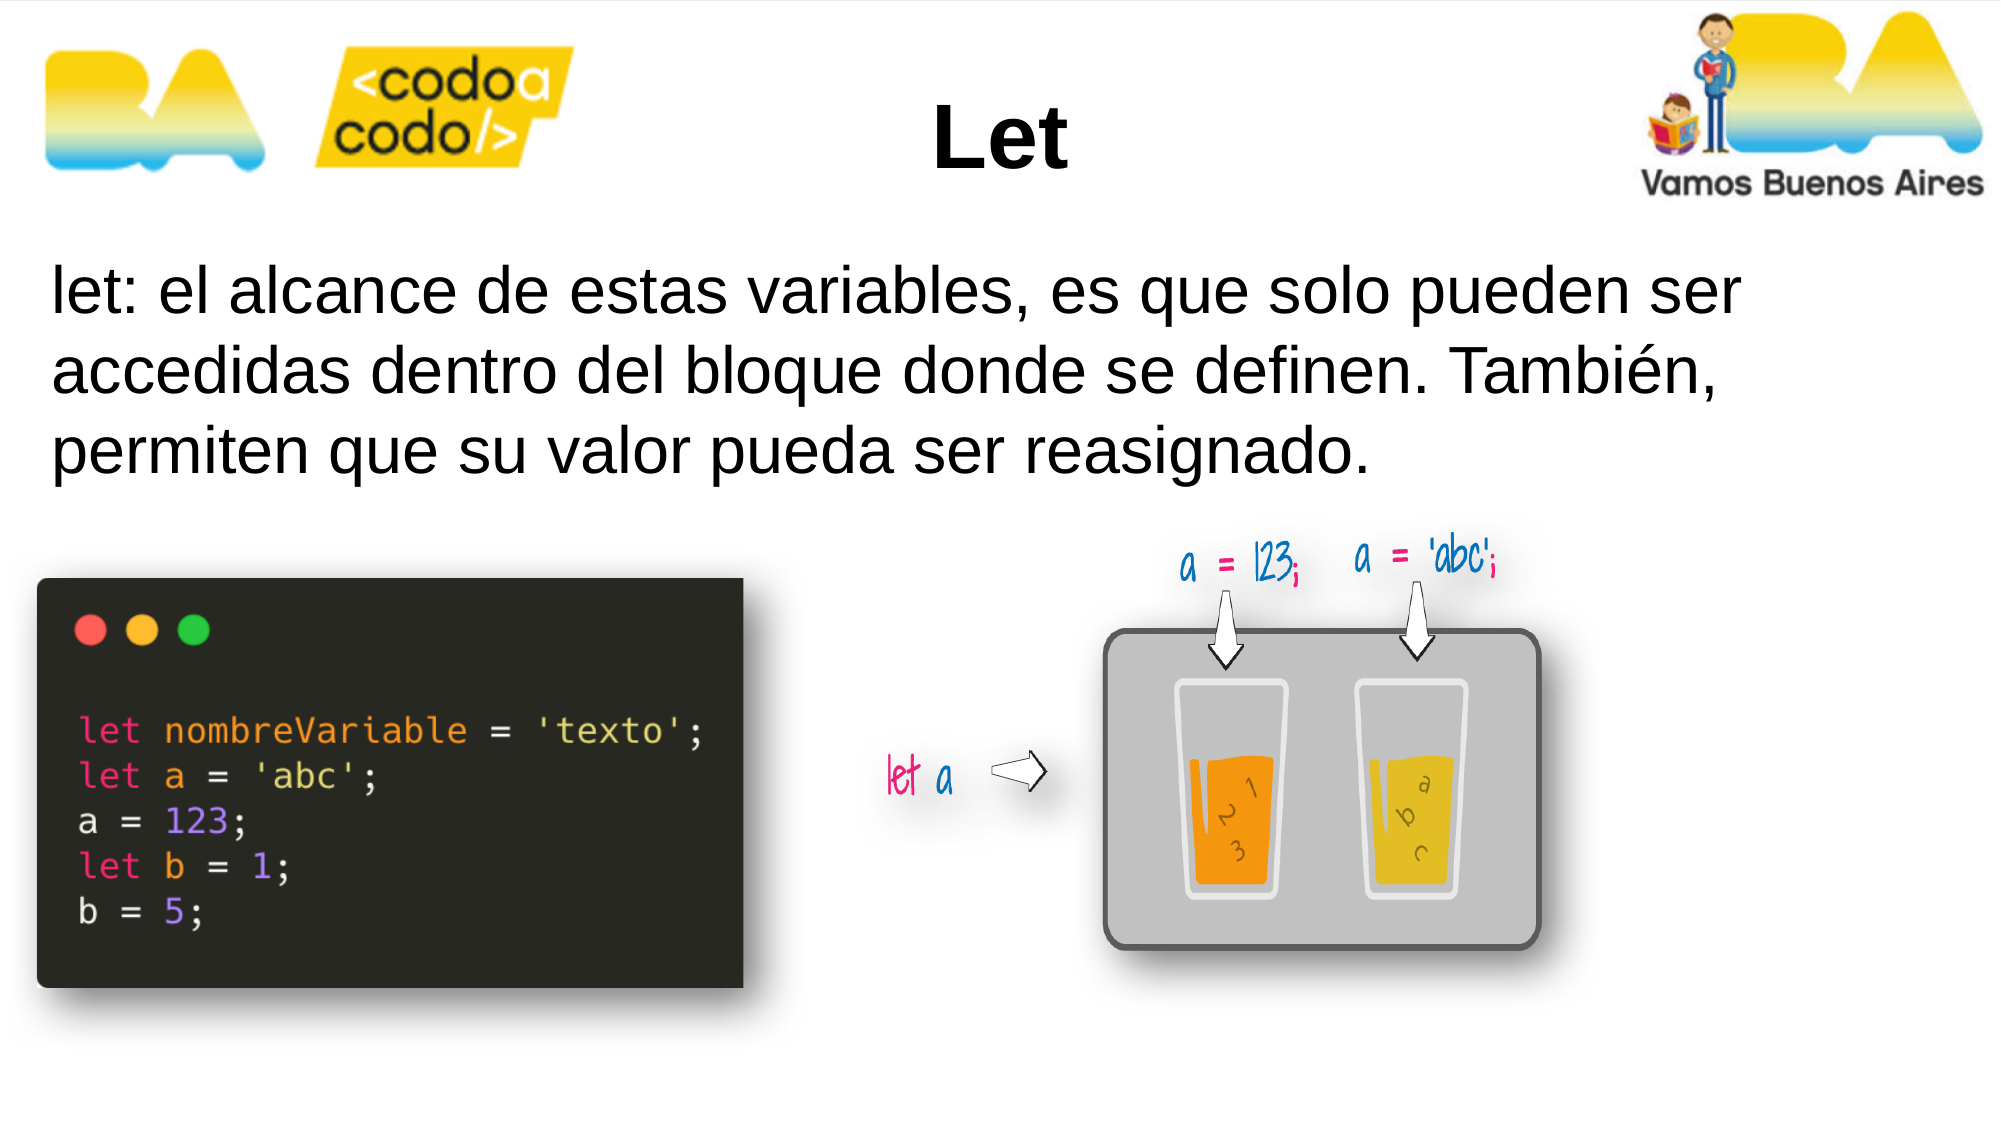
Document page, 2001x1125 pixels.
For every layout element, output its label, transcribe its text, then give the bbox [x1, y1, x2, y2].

text_box let: el alcance de estas variables, es que solo pueden ser accedidas dentro del bloque donde se definen. También, permiten que su valor pueda ser reasignado. [36, 239, 1968, 734]
text_box Let [0, 69, 2000, 194]
picture [0, 0, 2001, 1125]
